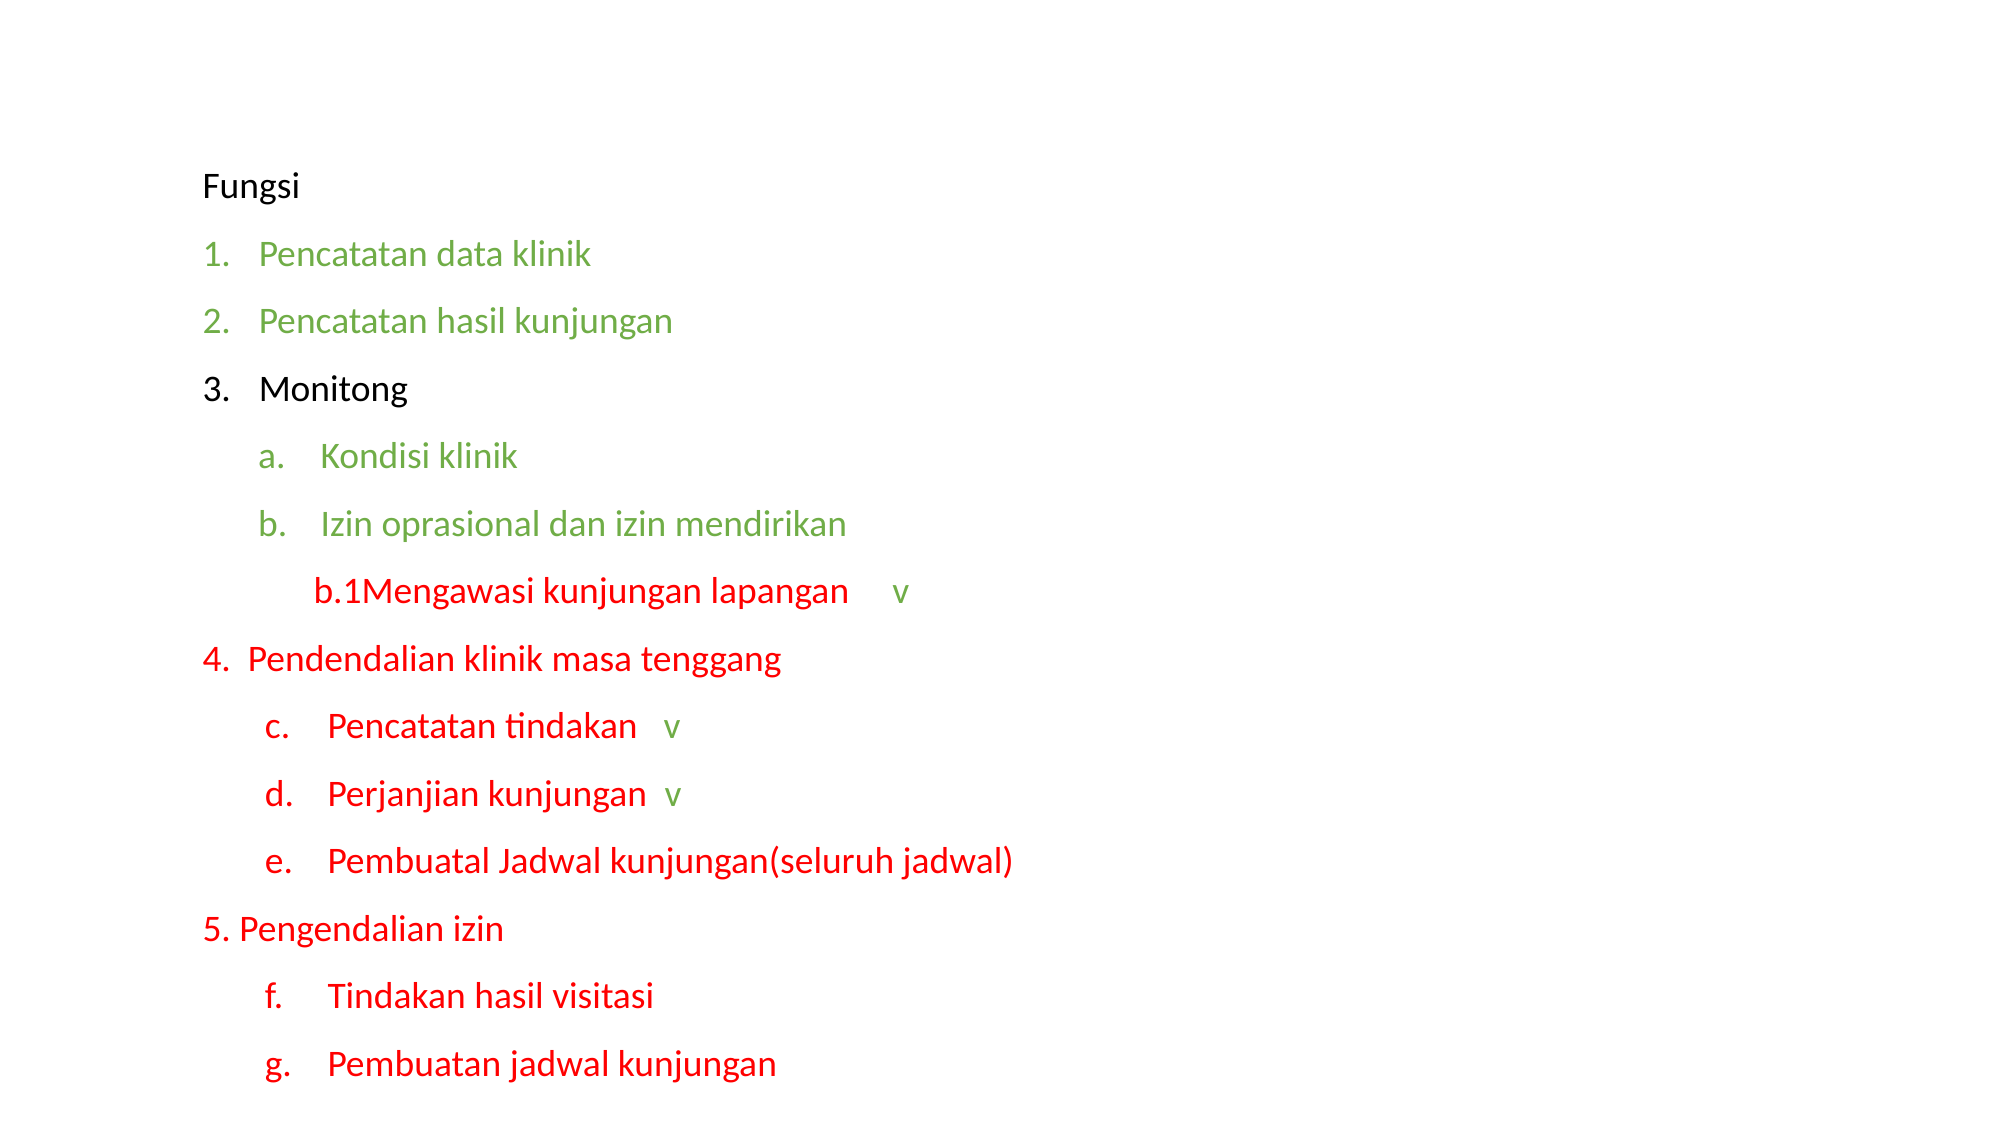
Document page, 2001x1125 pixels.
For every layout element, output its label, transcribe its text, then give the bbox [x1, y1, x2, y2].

text_box Fungsi Pencatatan data klinik Pencatatan hasil kunjungan Monitong Kondisi klinik Izin oprasional dan izin mendirikan b.1Mengawasi kunjungan lapangan v 4. Pendendalian klinik masa tenggang Pencatatan tindakan v Perjanjian kunjungan v Pembuatal Jadwal kunjungan(seluruh jadwal) 5. Pengendalian izin Tindakan hasil visitasi Pembuatan jadwal kunjungan [187, 131, 1932, 1091]
